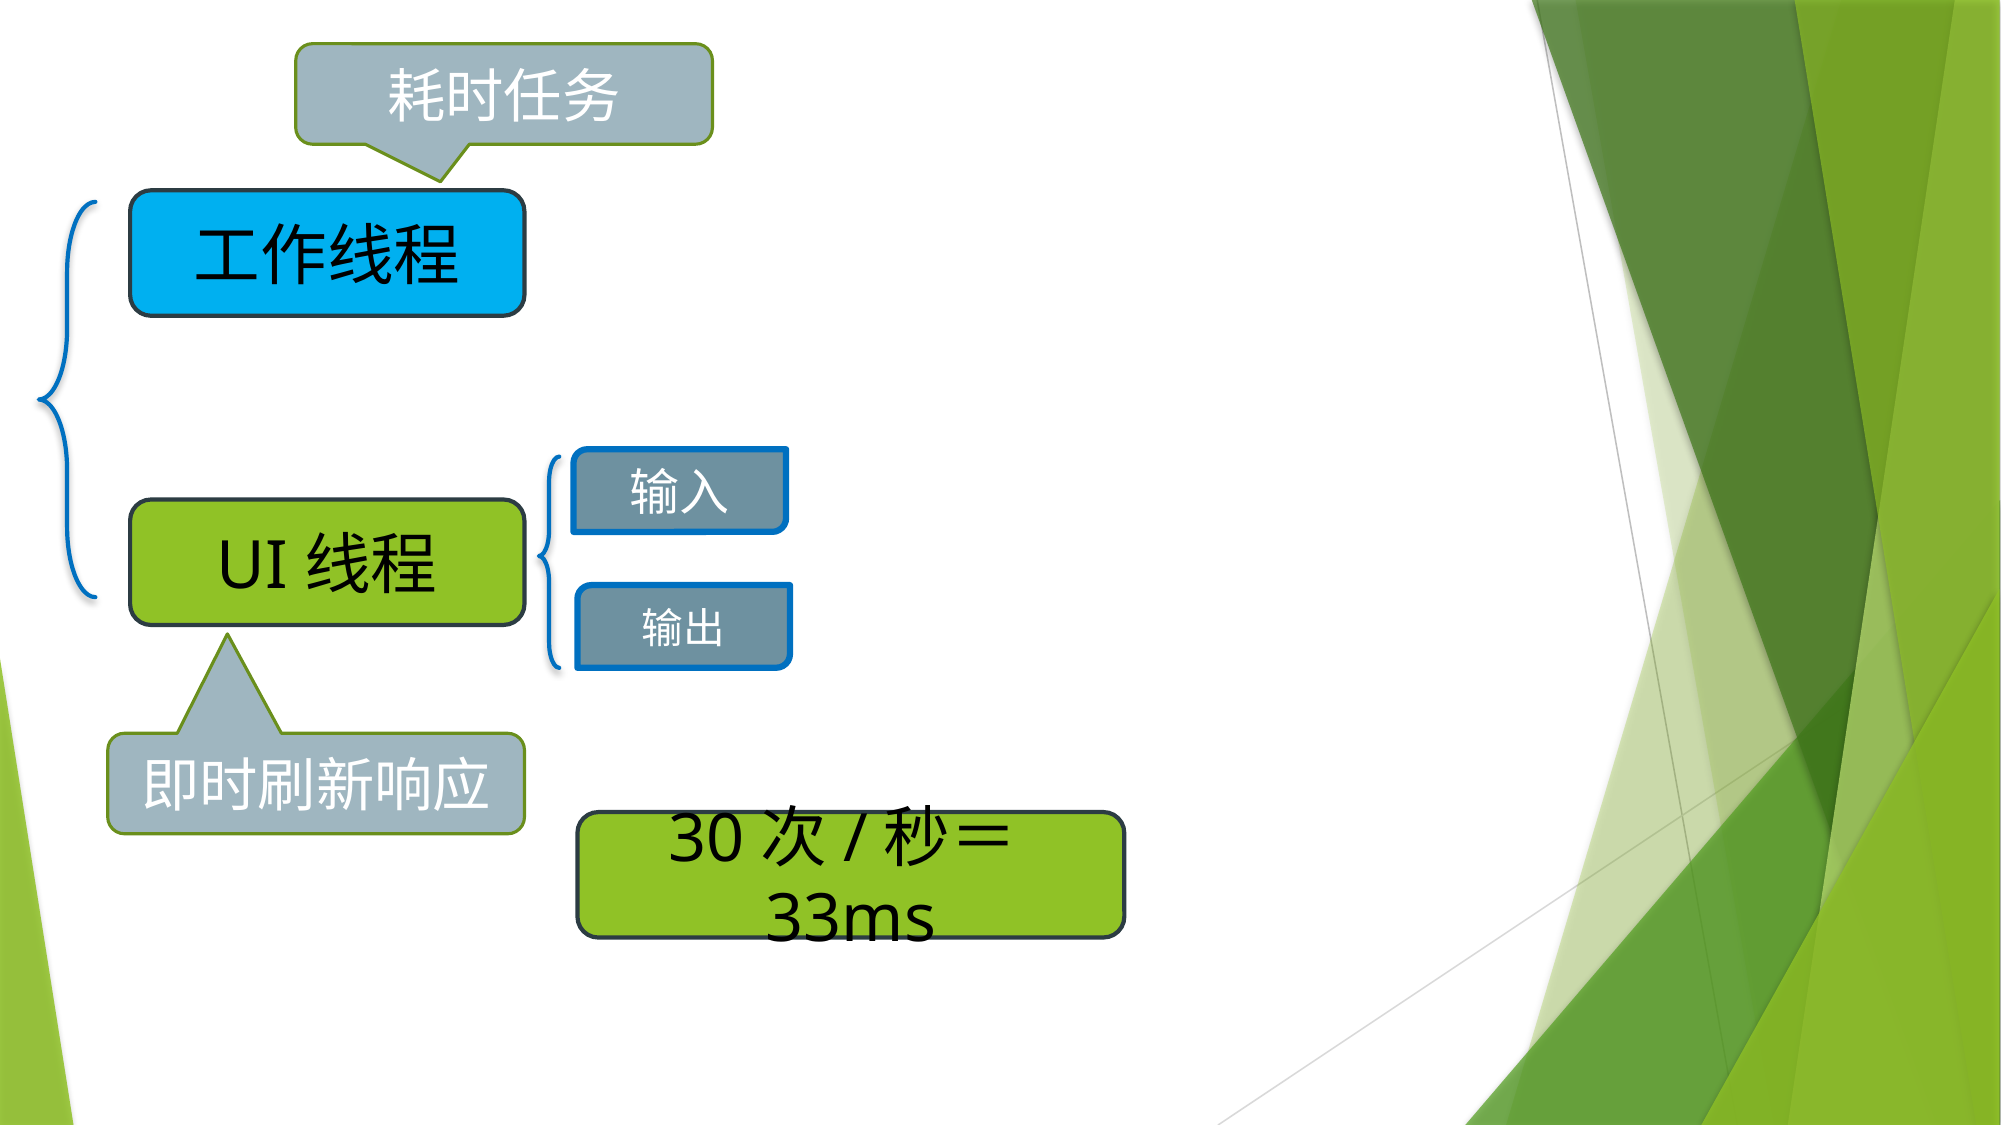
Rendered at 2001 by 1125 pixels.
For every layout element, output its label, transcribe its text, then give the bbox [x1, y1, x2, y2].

text_box 30次/秒＝33ms [575, 810, 1126, 940]
text_box 即时刷新响应 [106, 632, 527, 836]
text_box 输出 [575, 583, 792, 670]
text_box 工作线程 [128, 188, 527, 318]
text_box 耗时任务 [294, 42, 715, 184]
text_box UI线程 [128, 497, 527, 627]
text_box 输入 [571, 447, 788, 534]
text_box [36, 199, 98, 600]
text_box [536, 454, 562, 670]
